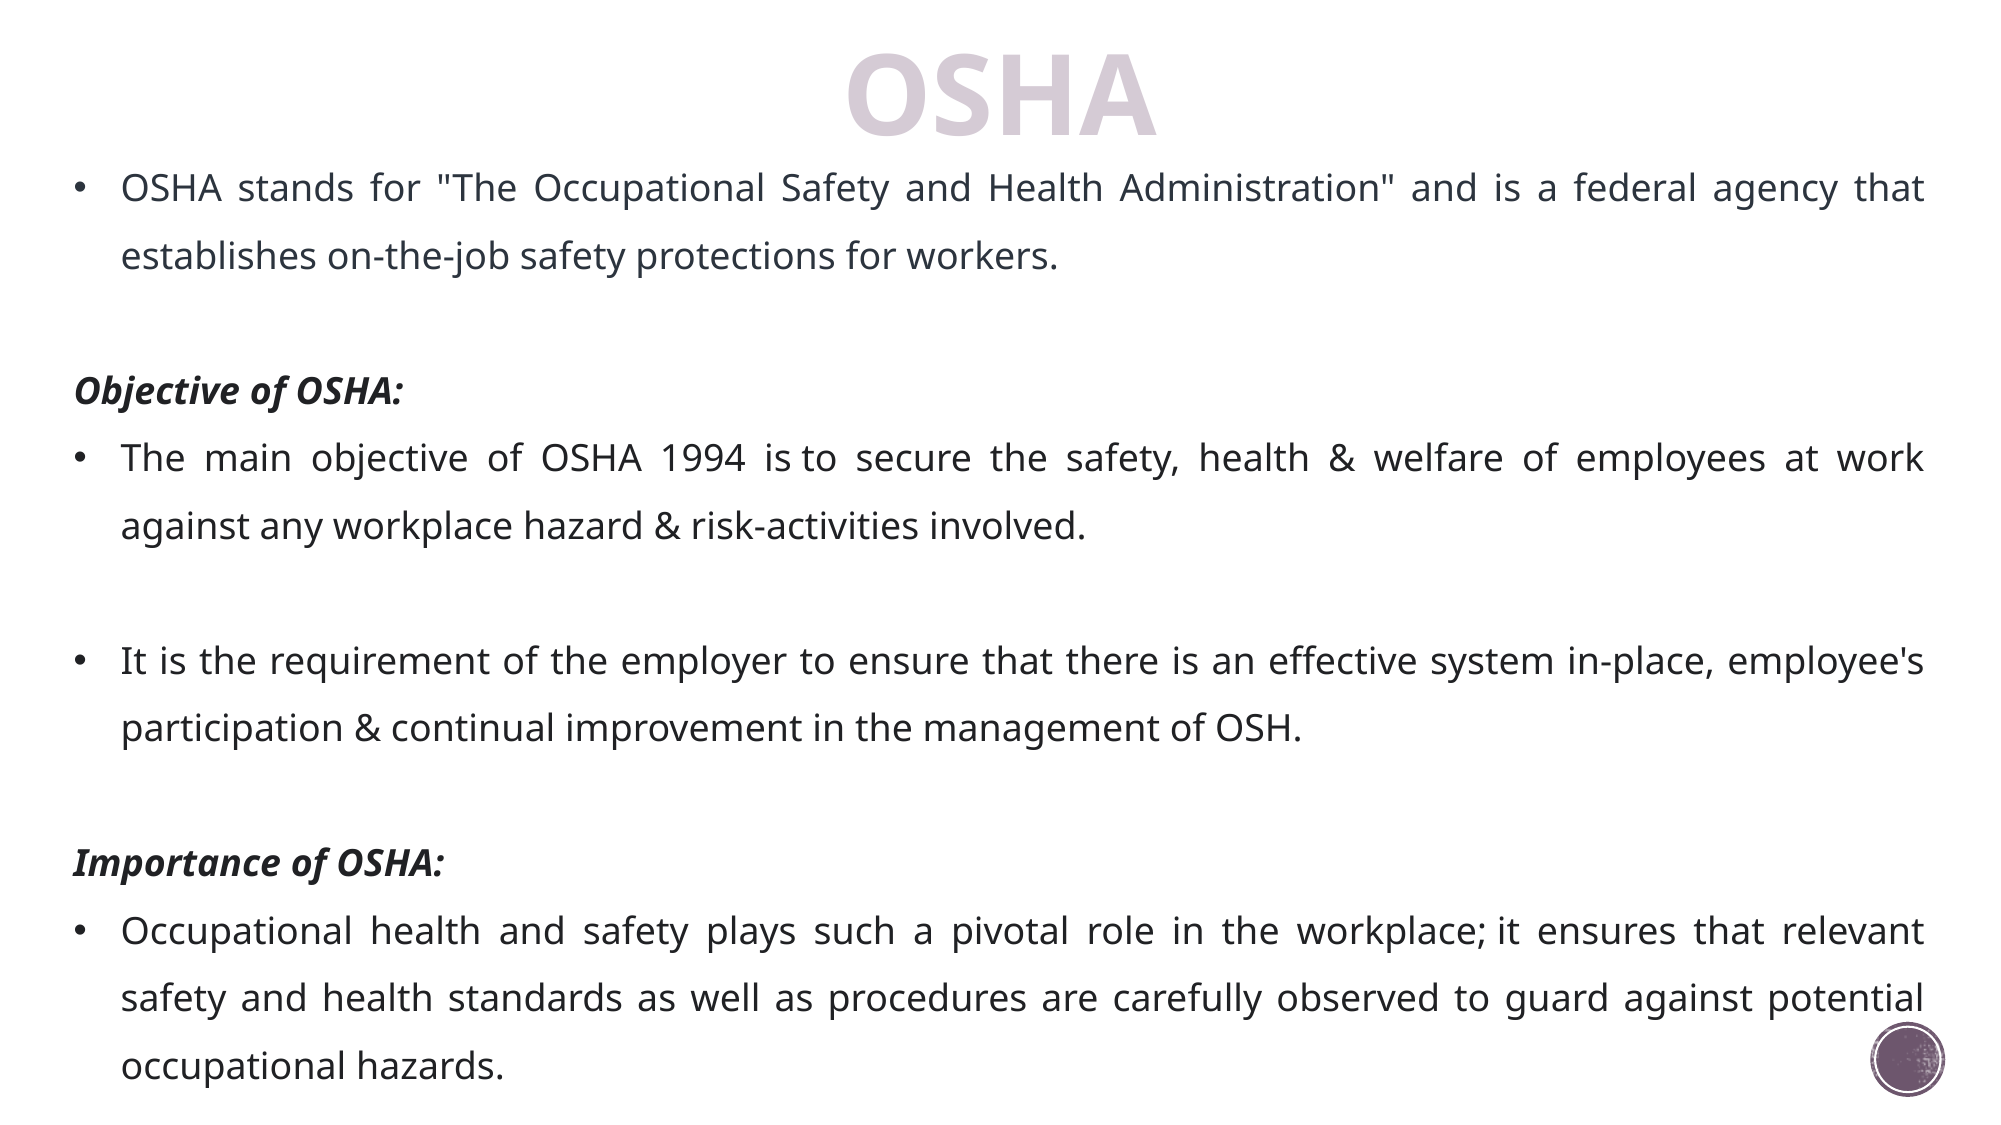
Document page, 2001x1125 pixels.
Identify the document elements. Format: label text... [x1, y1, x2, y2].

text_box OSHA [827, 15, 1173, 134]
text_box OSHA stands for "The Occupational Safety and Health Administration" and is a federal agency that establishes on-the-job safety protections for workers. Objective of OSHA: The main objective of OSHA 1994 is to secure the safety, health & welfare of employees at work against any workplace hazard & risk-activities involved. It is the requirement of the employer to ensure that there is an effective system in-place, employee's participation & continual improvement in the management of OSH. Importance of OSHA: Occupational health and safety plays such a pivotal role in the workplace; it ensures that relevant safety and health standards as well as procedures are carefully observed to guard against potential occupational hazards. [58, 134, 1942, 1094]
